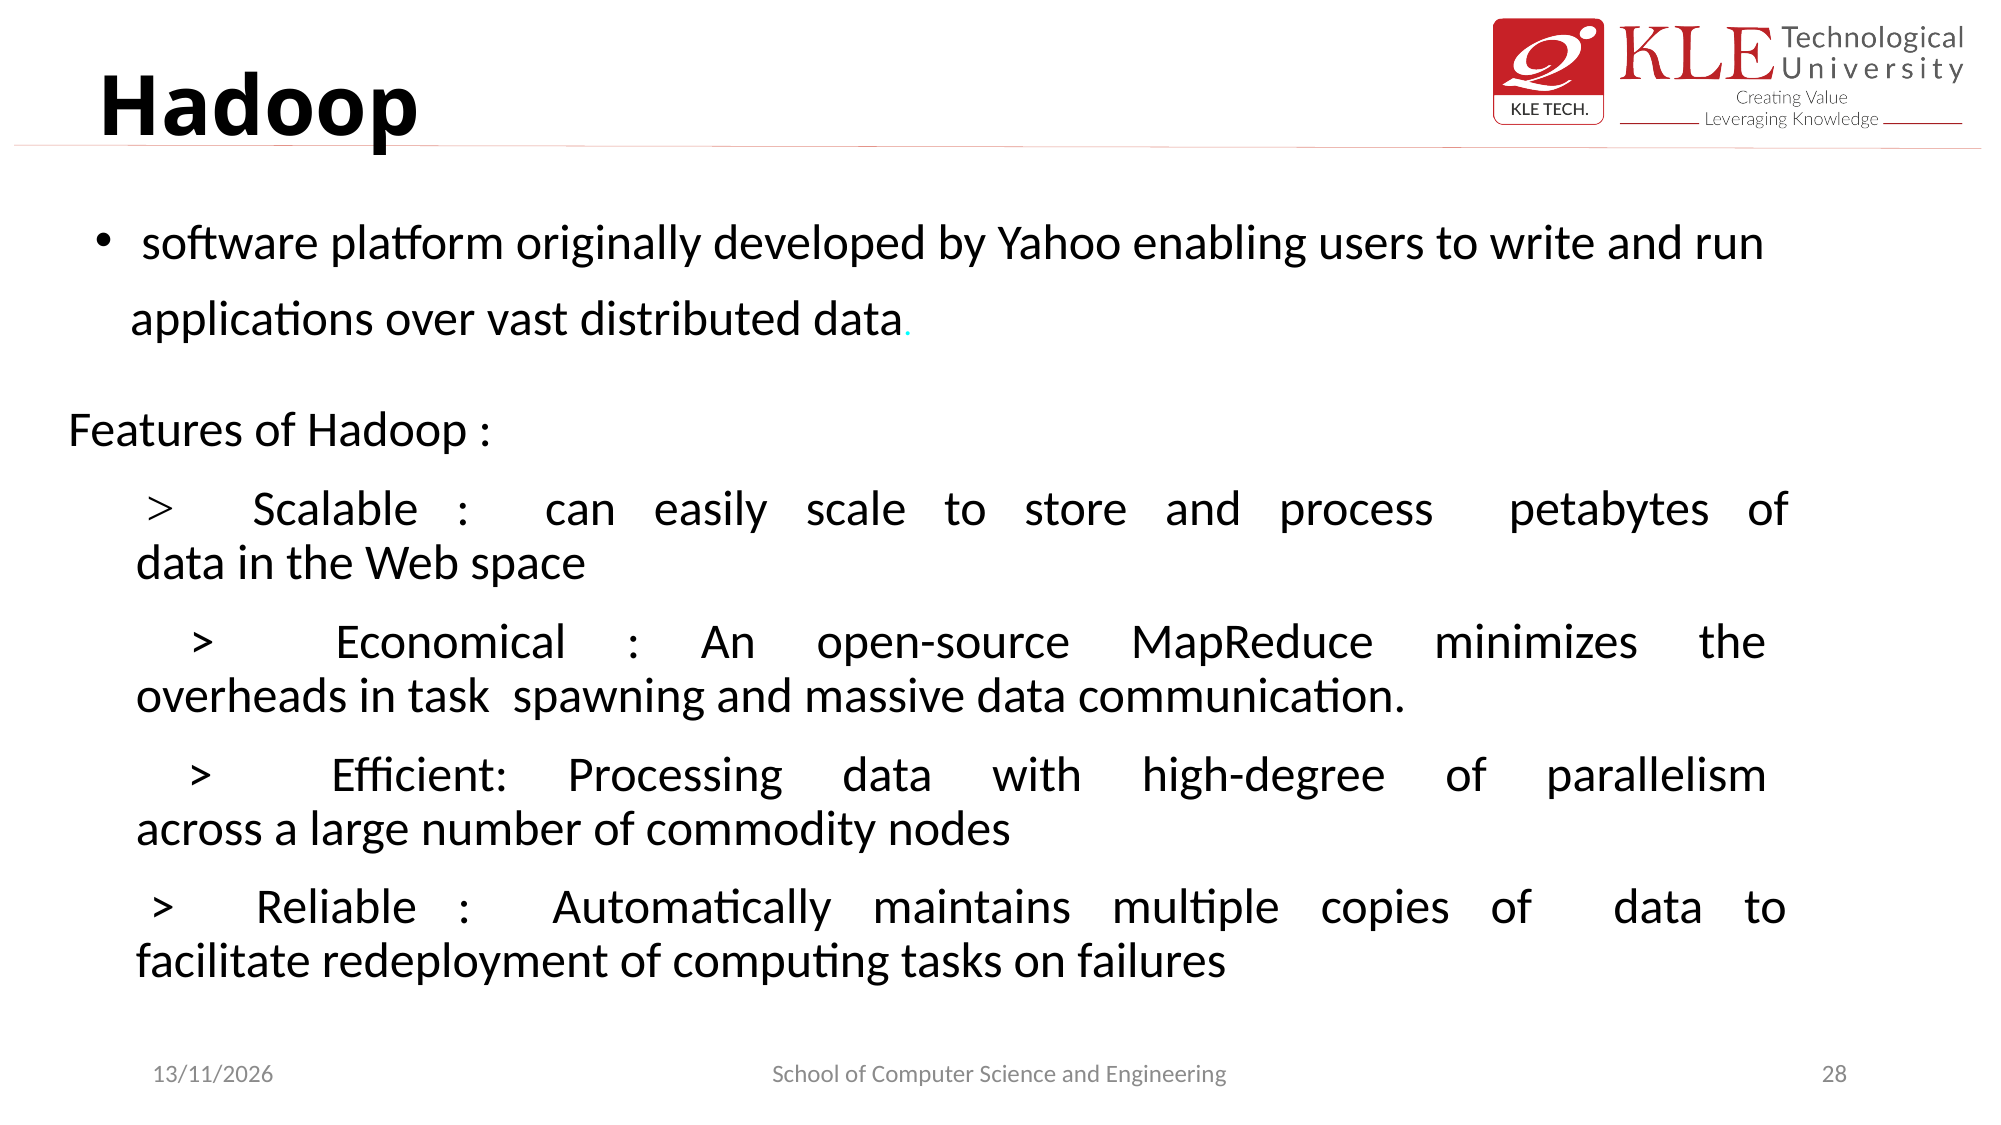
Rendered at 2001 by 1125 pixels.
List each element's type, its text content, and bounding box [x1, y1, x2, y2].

picture [1493, 12, 1969, 130]
text_box software platform originally developed by Yahoo enabling users to write and run applications over vast distributed data. [80, 201, 1900, 517]
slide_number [137, 1042, 588, 1103]
slide_number 28 [1412, 1042, 1863, 1103]
footer School of Computer Science and Engineering [662, 1042, 1338, 1103]
text_box Features of Hadoop : > Scalable : can easily scale to store and process petabytes of data in the Web space > Economical : An open-source MapReduce minimizes the overheads in task spawning and massive data communication. > Efficient: Processing data with high-degree of parallelism across a large number of commodity nodes > Reliable : Automatically maintains multiple copies of data to facilitate redeployment of computing tasks on failures [53, 395, 1843, 997]
title Hadoop [82, 0, 1808, 201]
